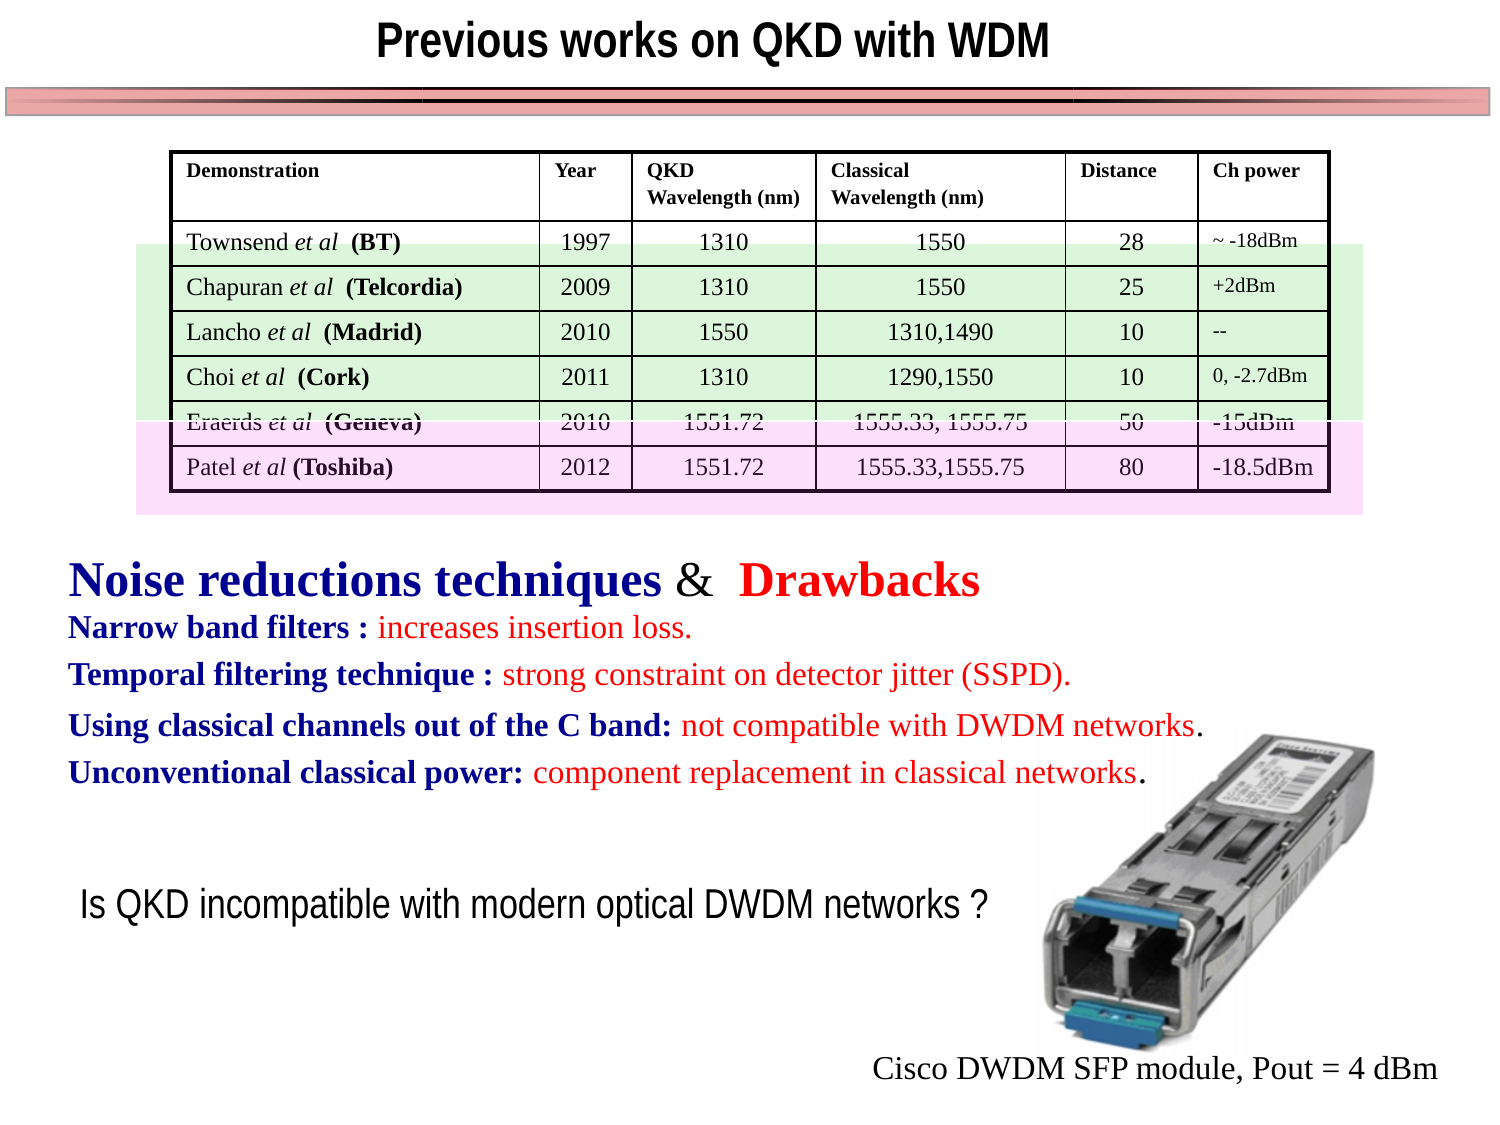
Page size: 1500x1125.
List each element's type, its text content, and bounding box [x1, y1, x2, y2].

text_box Narrow band filters : increases insertion loss. [53, 597, 1400, 645]
table_cell Eraerds et al (Geneva) [173, 402, 539, 420]
table_header Classical Wavelength (nm) [817, 154, 1065, 220]
text_box [135, 243, 169, 420]
table_cell 1310 [633, 357, 815, 400]
table_cell 28 [1066, 222, 1197, 265]
table_cell 25 [1066, 267, 1197, 310]
table_cell 1310 [633, 267, 815, 310]
table_cell +2dBm [1199, 267, 1327, 310]
text_box [1331, 243, 1364, 420]
table_cell 2011 [540, 357, 631, 400]
table_cell -15dBm [1199, 402, 1327, 420]
table_header Year [540, 154, 631, 220]
table_cell 1550 [633, 312, 815, 355]
table_cell 1997 [540, 222, 631, 265]
table_cell 2010 [540, 402, 631, 420]
table_cell Chapuran et al (Telcordia) [173, 267, 539, 310]
text_box Is QKD incompatible with modern optical DWDM networks ? [64, 869, 850, 995]
text_box Using classical channels out of the C band: not compatible with DWDM networks. [53, 696, 1400, 751]
text_box Unconventional classical power: component replacement in classical networks. [53, 751, 850, 799]
table_header Demonstration [173, 154, 539, 220]
table_cell 2009 [540, 267, 631, 310]
table_cell -- [1199, 312, 1327, 355]
table_cell 1550 [817, 267, 1065, 310]
table_cell Choi et al (Cork) [173, 357, 539, 400]
table_cell Lancho et al (Madrid) [173, 312, 539, 355]
table_cell 50 [1066, 402, 1197, 420]
text_box Temporal filtering technique : strong constraint on detector jitter (SSPD). [53, 645, 1400, 696]
table_header QKD Wavelength (nm) [633, 154, 815, 220]
table_cell 10 [1066, 312, 1197, 355]
table_header Ch power [1199, 154, 1327, 220]
table_cell 1550 [817, 222, 1065, 265]
table_cell ~ -18dBm [1199, 222, 1327, 265]
table_cell 1310,1490 [817, 312, 1065, 355]
text_box Noise reductions techniques & Drawbacks [53, 538, 996, 614]
text_box [135, 420, 1364, 516]
table_cell 1310 [633, 222, 815, 265]
table_cell 2010 [540, 312, 631, 355]
text_box Previous works on QKD with WDM [361, 0, 1066, 75]
picture [5, 99, 1490, 103]
table_cell 1290,1550 [817, 357, 1065, 400]
table_header Distance [1066, 154, 1197, 220]
table_cell 10 [1066, 357, 1197, 400]
table_cell Townsend et al (BT) [173, 222, 539, 265]
table_cell 0, -2.7dBm [1199, 357, 1327, 400]
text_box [855, 727, 1456, 1095]
table_cell 1551.72 [633, 402, 815, 420]
table_cell 1555.33, 1555.75 [817, 402, 1065, 420]
